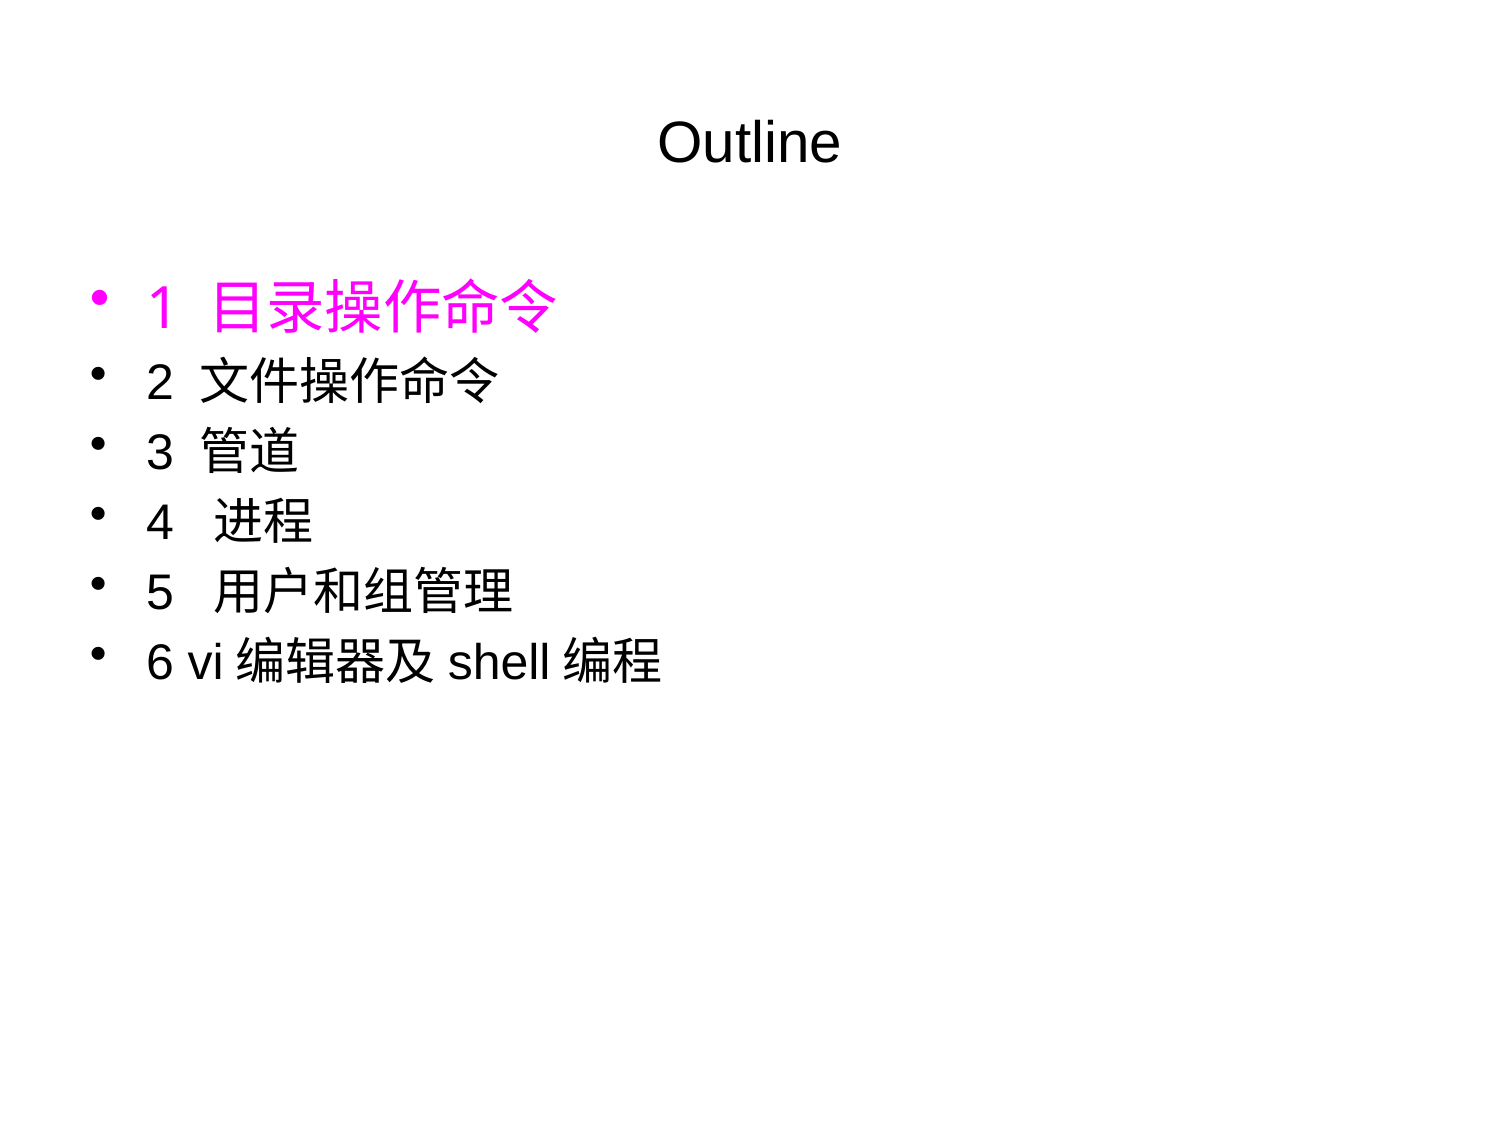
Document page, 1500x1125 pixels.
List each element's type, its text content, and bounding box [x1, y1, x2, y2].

title Outline [74, 44, 1426, 233]
list 1 目录操作命令 2 文件操作命令 3 管道 4 进程 5 用户和组管理 6 vi编辑器及shell编程 [74, 262, 1426, 1006]
